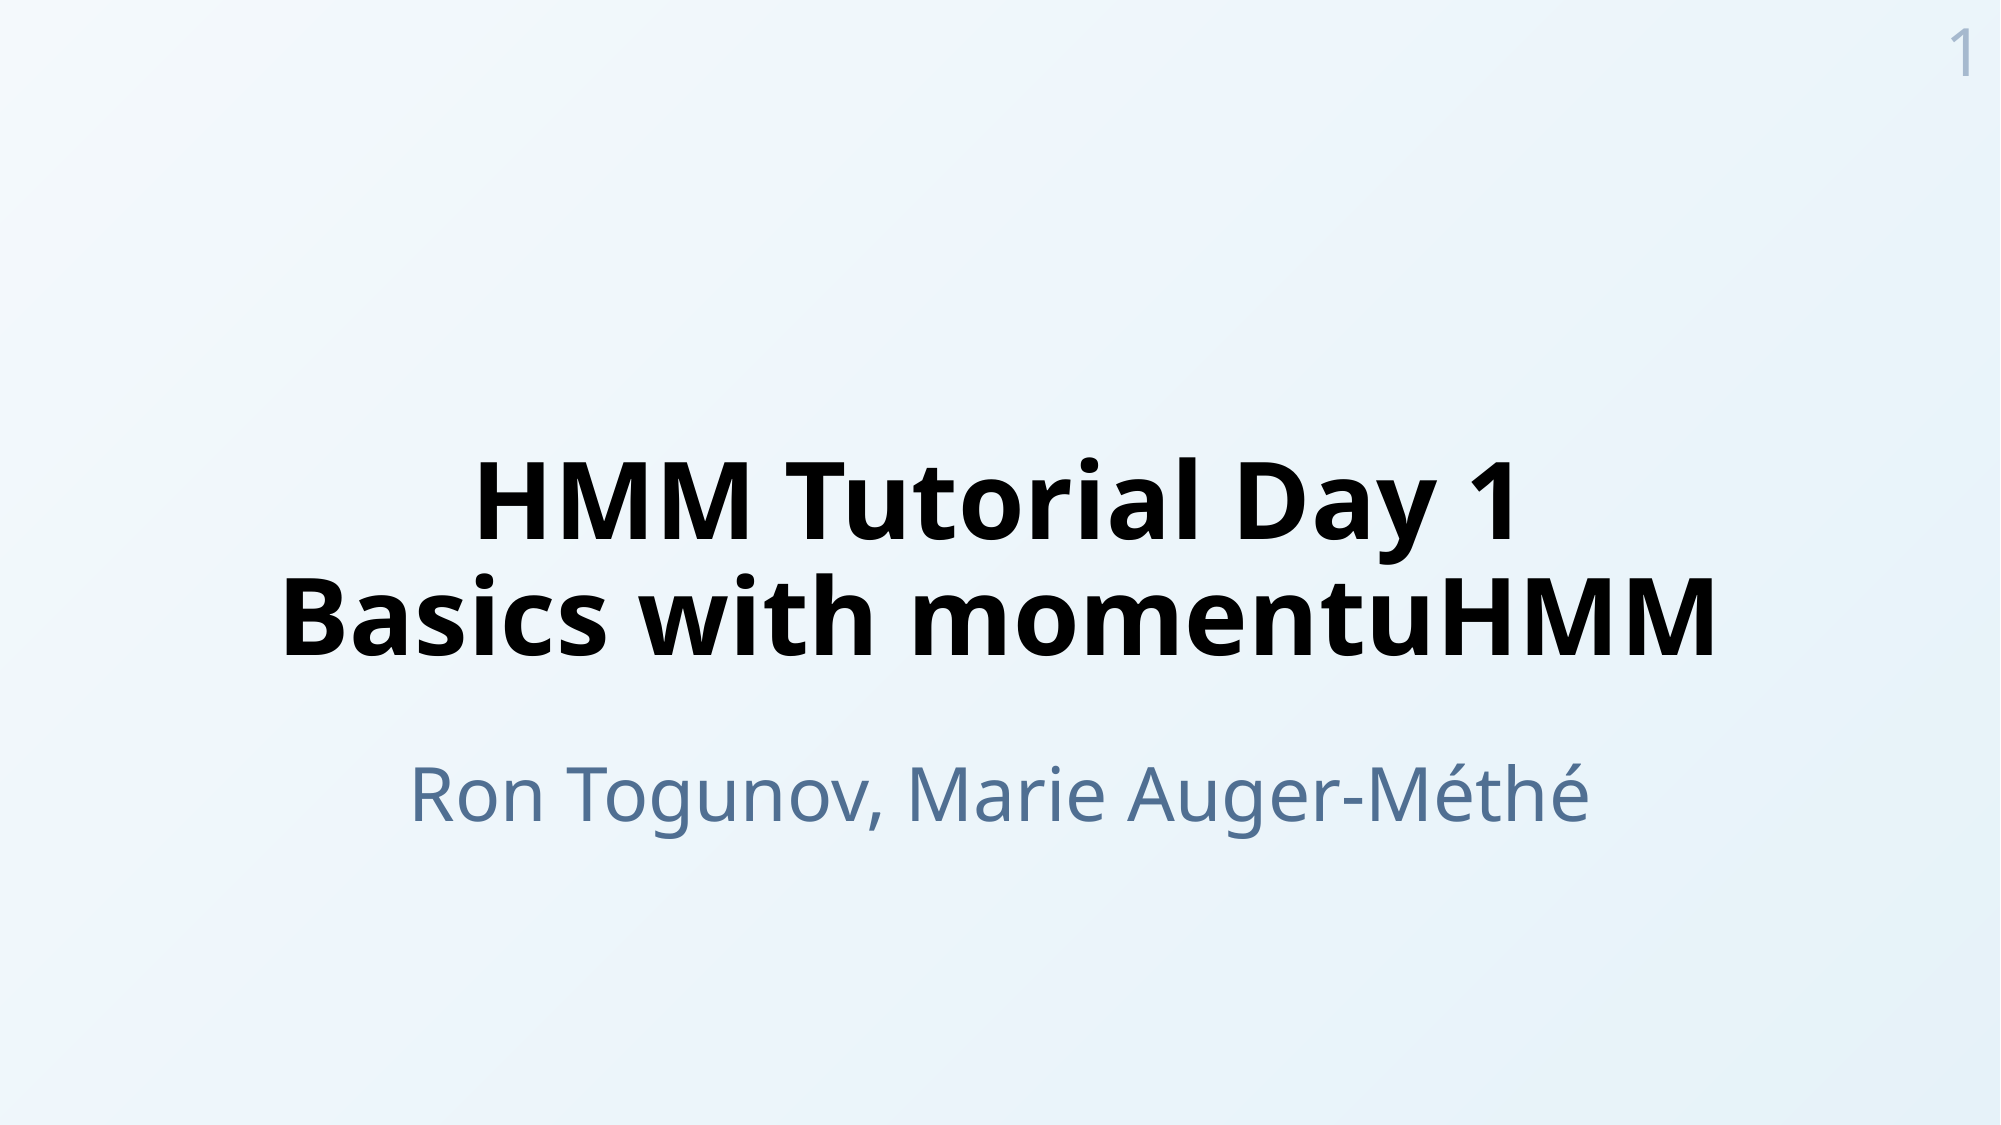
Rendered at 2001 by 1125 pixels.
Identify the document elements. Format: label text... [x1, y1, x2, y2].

slide_number 1 [1789, 2, 1999, 62]
subtitle Ron Togunov, Marie Auger-Méthé [249, 739, 1750, 1065]
title HMM Tutorial Day 1 Basics with momentuHMM [147, 437, 1853, 688]
